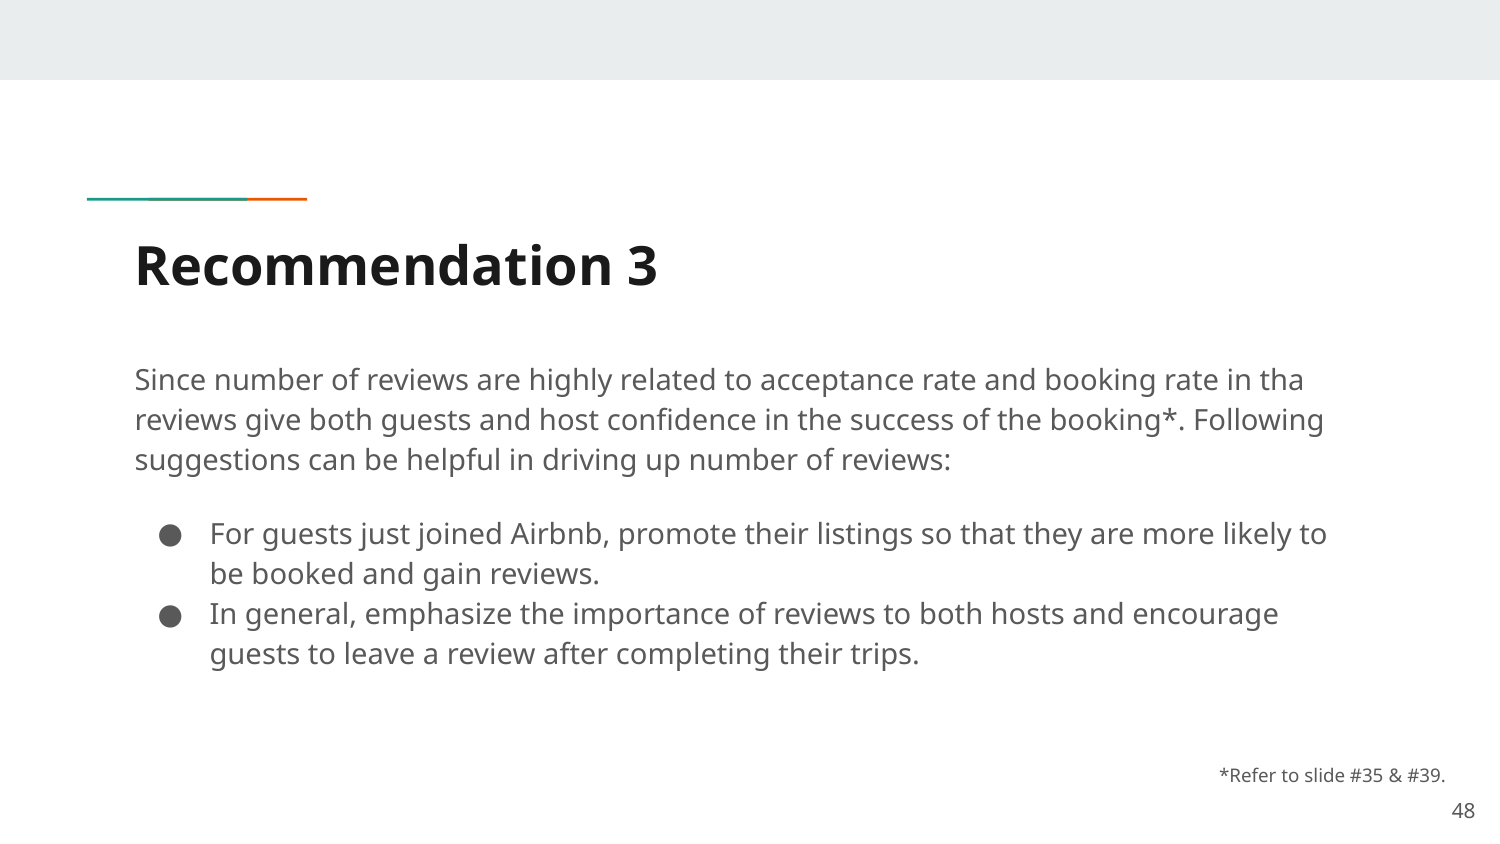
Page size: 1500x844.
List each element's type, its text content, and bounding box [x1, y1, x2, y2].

slide_number ‹#› [1400, 779, 1491, 844]
text_box *Refer to slide #35 & #39. [1204, 748, 1469, 788]
list Since number of reviews are highly related to acceptance rate and booking rate in tha reviews give both guests and host confidence in the success of the booking*. Following suggestions can be helpful in driving up number of reviews: For guests just joined Airbnb, promote their listings so that they are more likely to be booked and gain reviews. In general, emphasize the importance of reviews to both hosts and encourage guests to leave a review after completing their trips. [119, 341, 1381, 712]
title Recommendation 3 [119, 216, 1381, 305]
